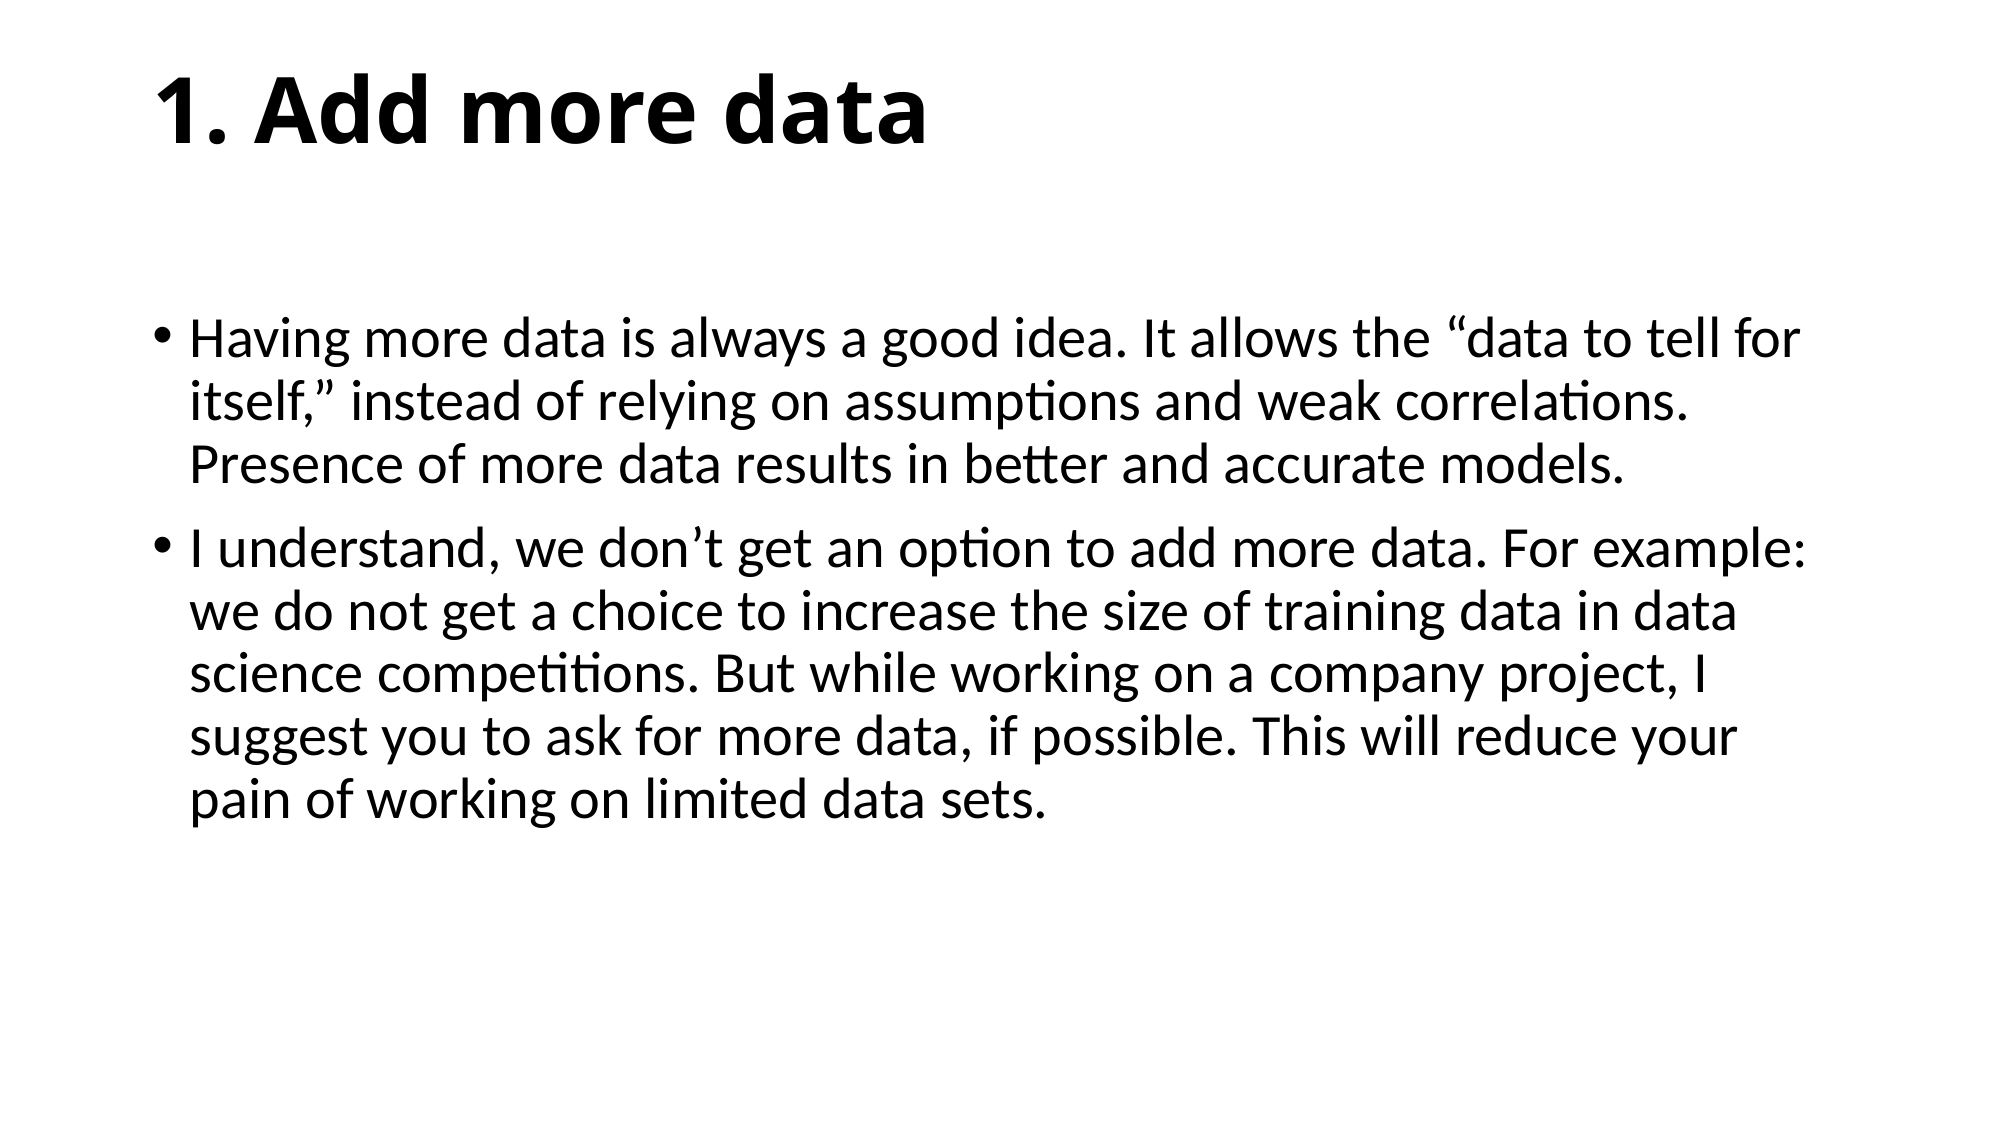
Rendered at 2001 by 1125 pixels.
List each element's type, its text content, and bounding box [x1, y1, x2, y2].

title 1. Add more data [137, 59, 1863, 278]
list Having more data is always a good idea. It allows the “data to tell for itself,” instead of relying on assumptions and weak correlations. Presence of more data results in better and accurate models. I understand, we don’t get an option to add more data. For example: we do not get a choice to increase the size of training data in data science competitions. But while working on a company project, I suggest you to ask for more data, if possible. This will reduce your pain of working on limited data sets. [137, 299, 1863, 1014]
